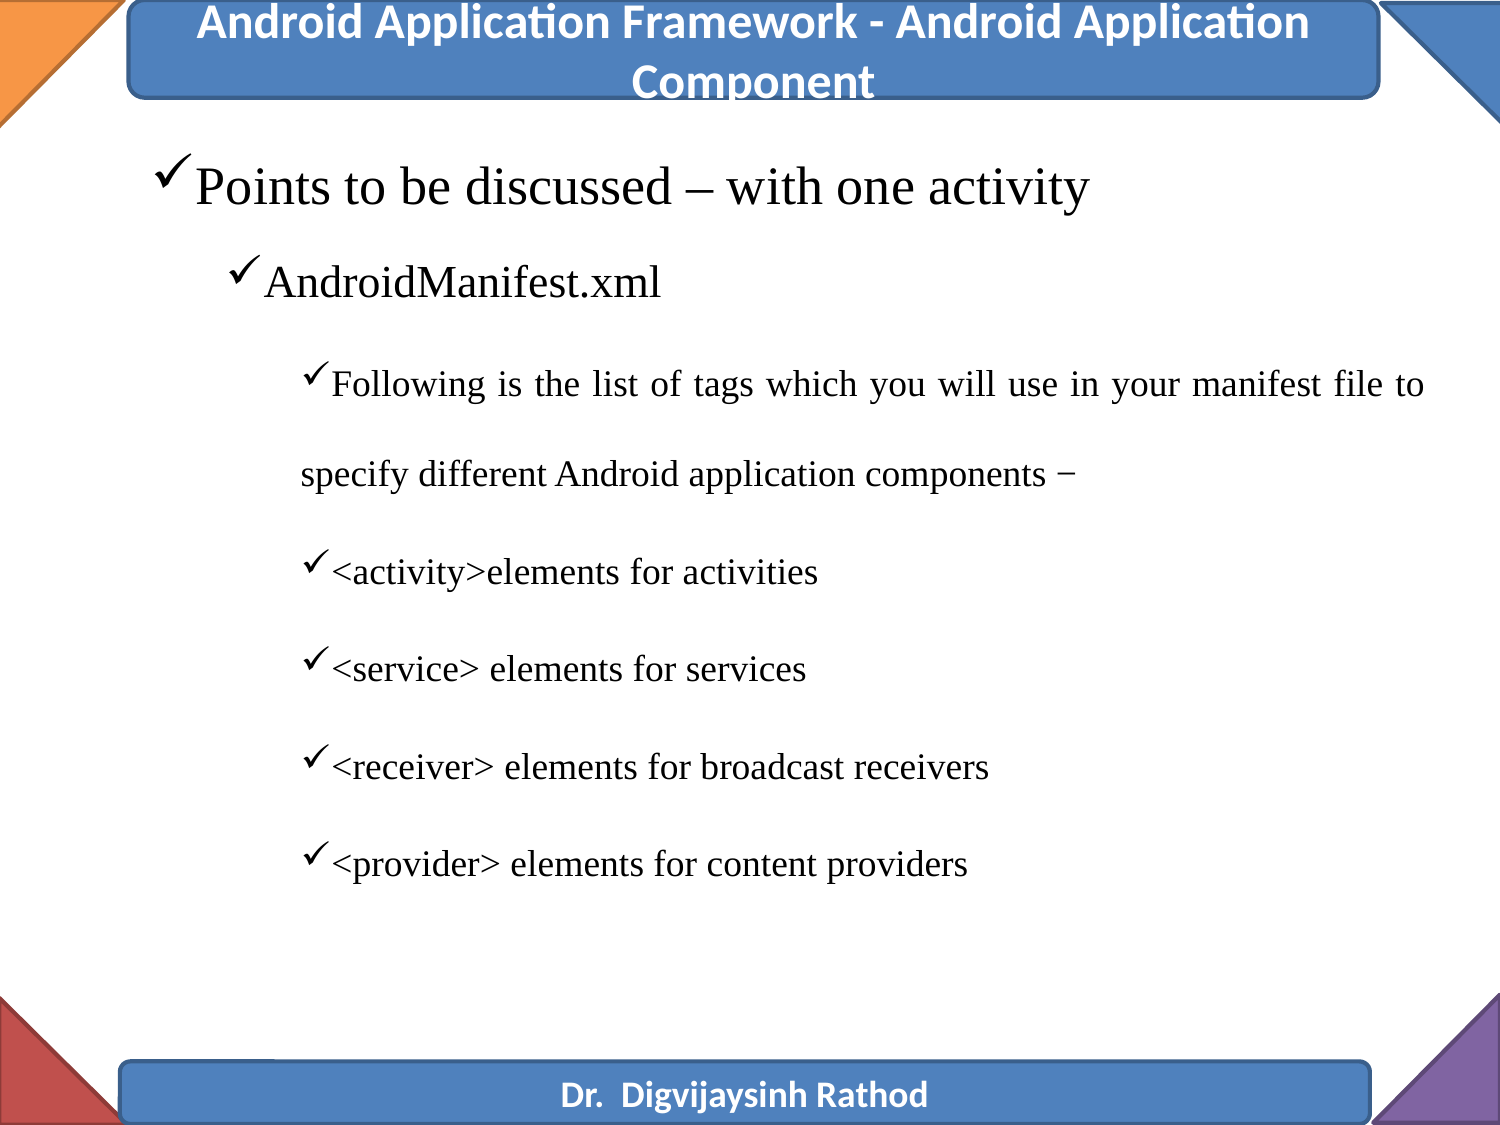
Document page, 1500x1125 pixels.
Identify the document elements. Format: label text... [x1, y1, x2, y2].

subtitle Points to be discussed – with one activity AndroidManifest.xml Following is the list of tags which you will use in your manifest file to specify different Android application components − <activity>elements for activities <service> elements for services <receiver> elements for broadcast receivers <provider> elements for content providers [60, 110, 1442, 1045]
text_box Android Application Framework - Android Application Component [126, 0, 1381, 100]
text_box [0, 0, 126, 129]
text_box [1371, 992, 1500, 1125]
text_box [1378, 0, 1500, 124]
text_box [0, 996, 123, 1125]
text_box Dr. Digvijaysinh Rathod [117, 1059, 1372, 1125]
